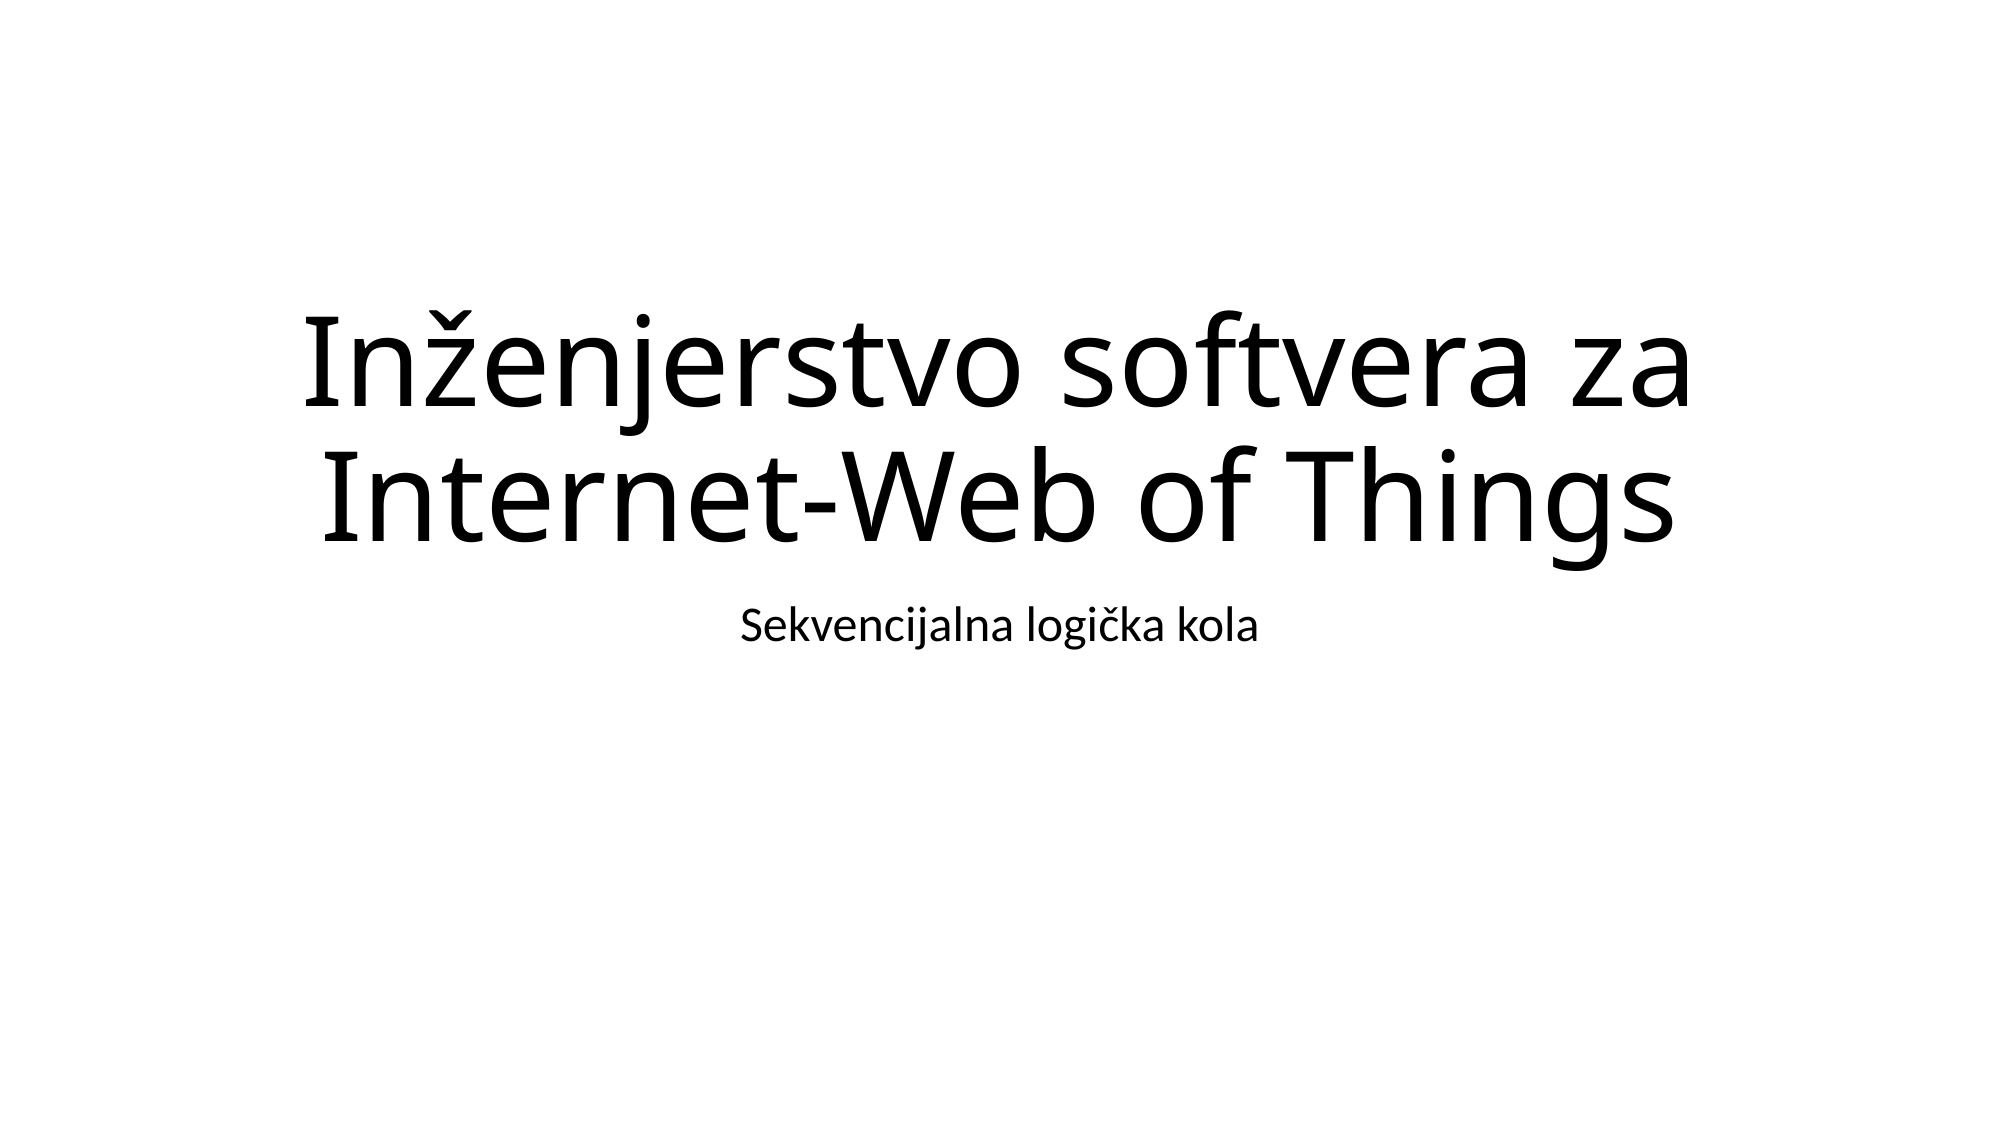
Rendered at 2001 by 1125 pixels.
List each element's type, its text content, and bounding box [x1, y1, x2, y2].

title Inženjerstvo softvera za Internet-Web of Things [249, 184, 1750, 576]
subtitle Sekvencijalna logička kola [249, 590, 1750, 863]
